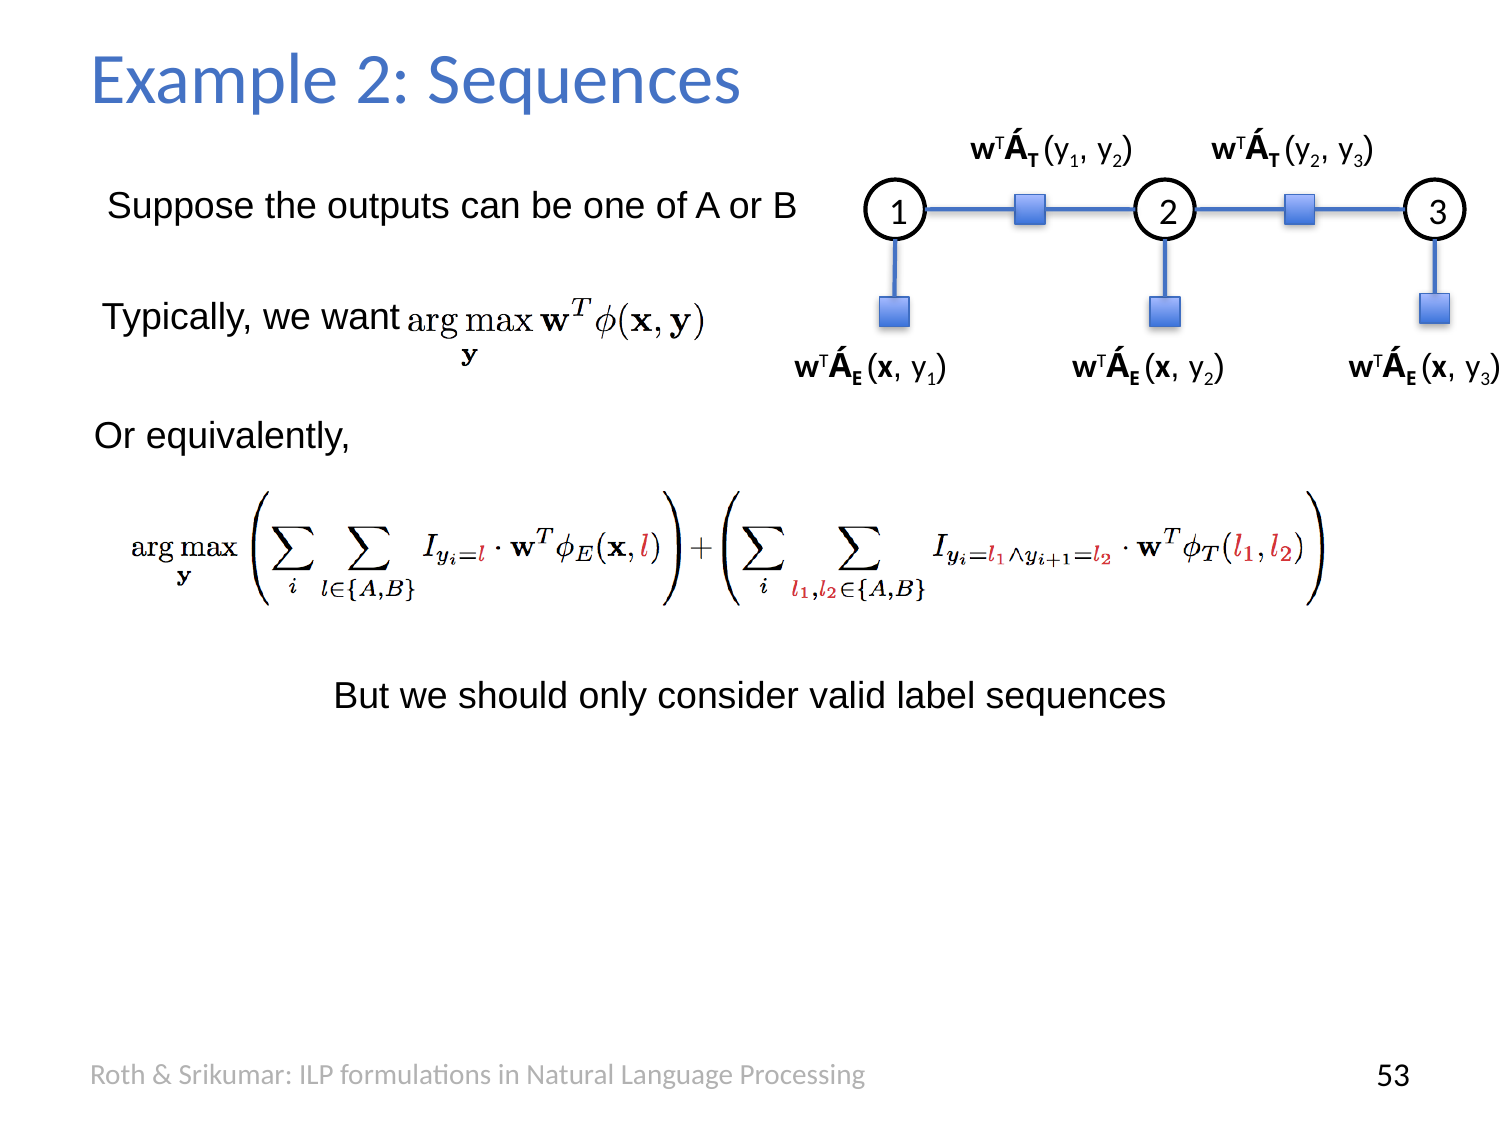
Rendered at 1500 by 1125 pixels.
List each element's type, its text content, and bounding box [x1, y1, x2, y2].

text_box wTÁE (x, y2) [1057, 336, 1240, 397]
text_box wTÁE (x, y3) [1333, 336, 1500, 397]
text_box Suppose the outputs can be one of A or B [92, 173, 886, 234]
text_box But we should only consider valid label sequences [318, 663, 1182, 724]
title Example 2: Sequences [75, 23, 1425, 125]
slide_number 52 [1074, 1042, 1425, 1103]
text_box Typically, we want [86, 285, 416, 345]
text_box wTÁT (y1, y2) [955, 118, 1148, 177]
text_box wTÁE (x, y1) [779, 336, 963, 397]
picture [91, 485, 1332, 628]
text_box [865, 179, 1465, 327]
text_box Or equivalently, [78, 403, 366, 464]
text_box wTÁT (y2, y3) [1196, 118, 1390, 177]
picture [395, 293, 713, 373]
footer Roth & Srikumar: ILP formulations in Natural Language Processing [75, 1042, 988, 1103]
